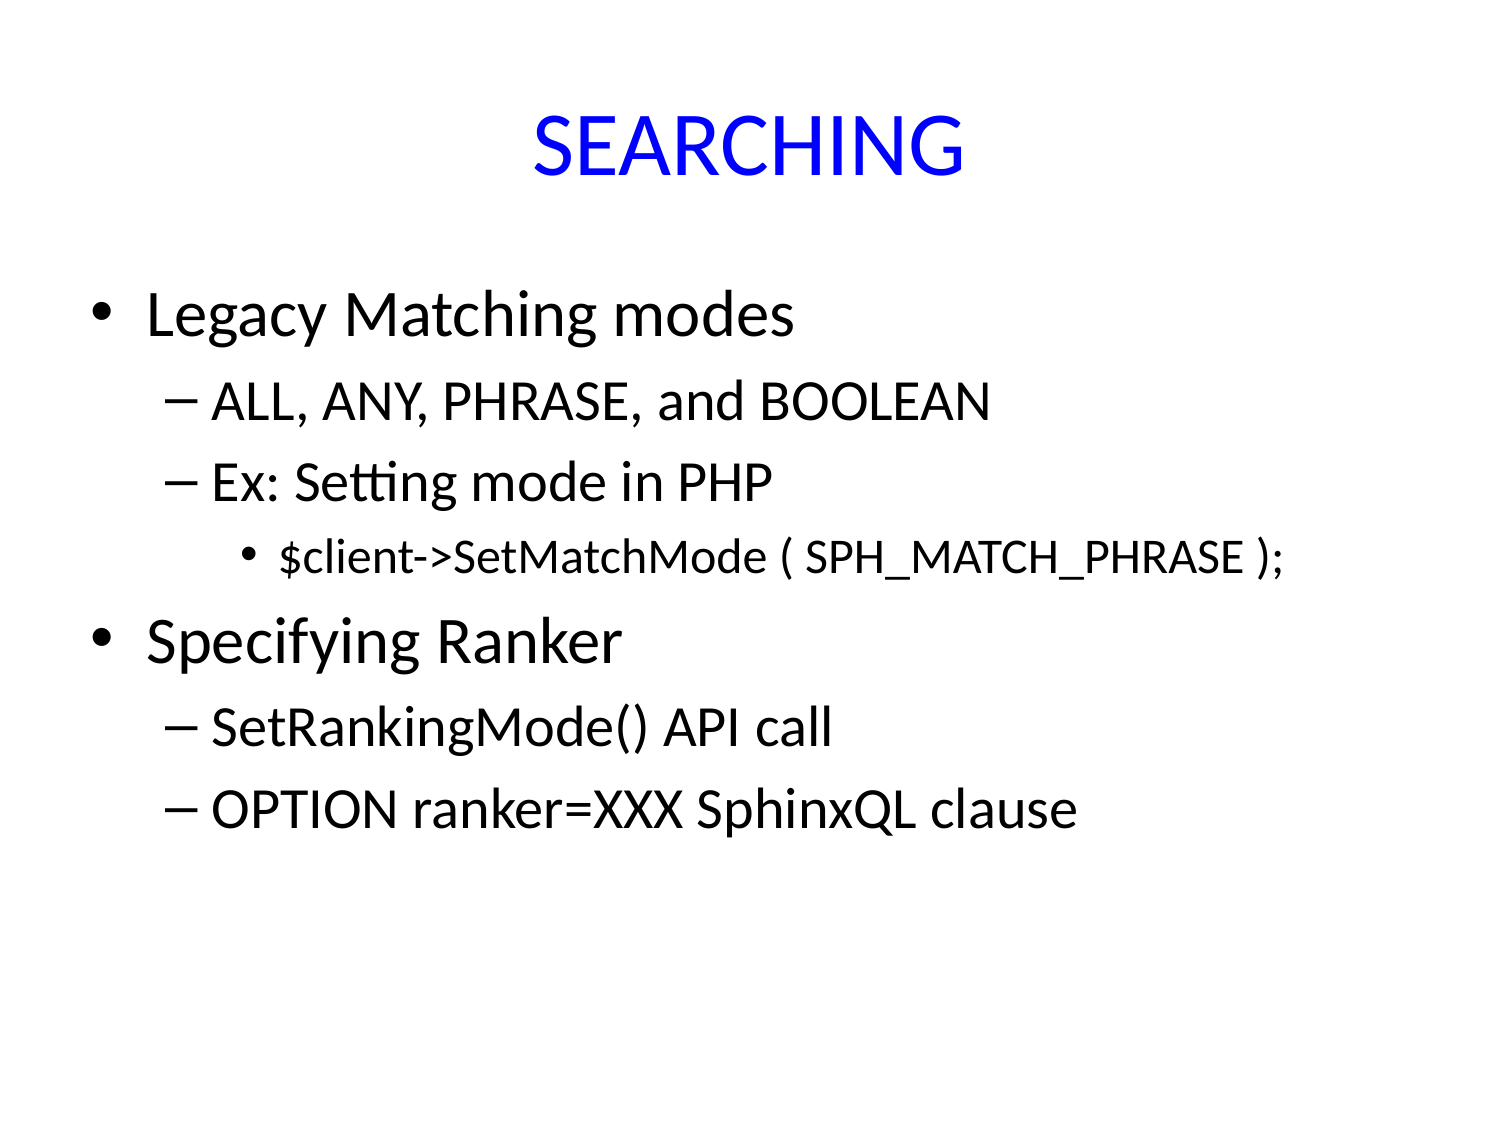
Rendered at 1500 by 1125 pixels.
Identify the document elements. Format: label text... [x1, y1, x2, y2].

title SEARCHING [75, 45, 1425, 233]
list Legacy Matching modes ALL, ANY, PHRASE, and BOOLEAN Ex: Setting mode in PHP $client->SetMatchMode ( SPH_MATCH_PHRASE ); Specifying Ranker SetRankingMode() API call OPTION ranker=XXX SphinxQL clause [75, 262, 1425, 1005]
